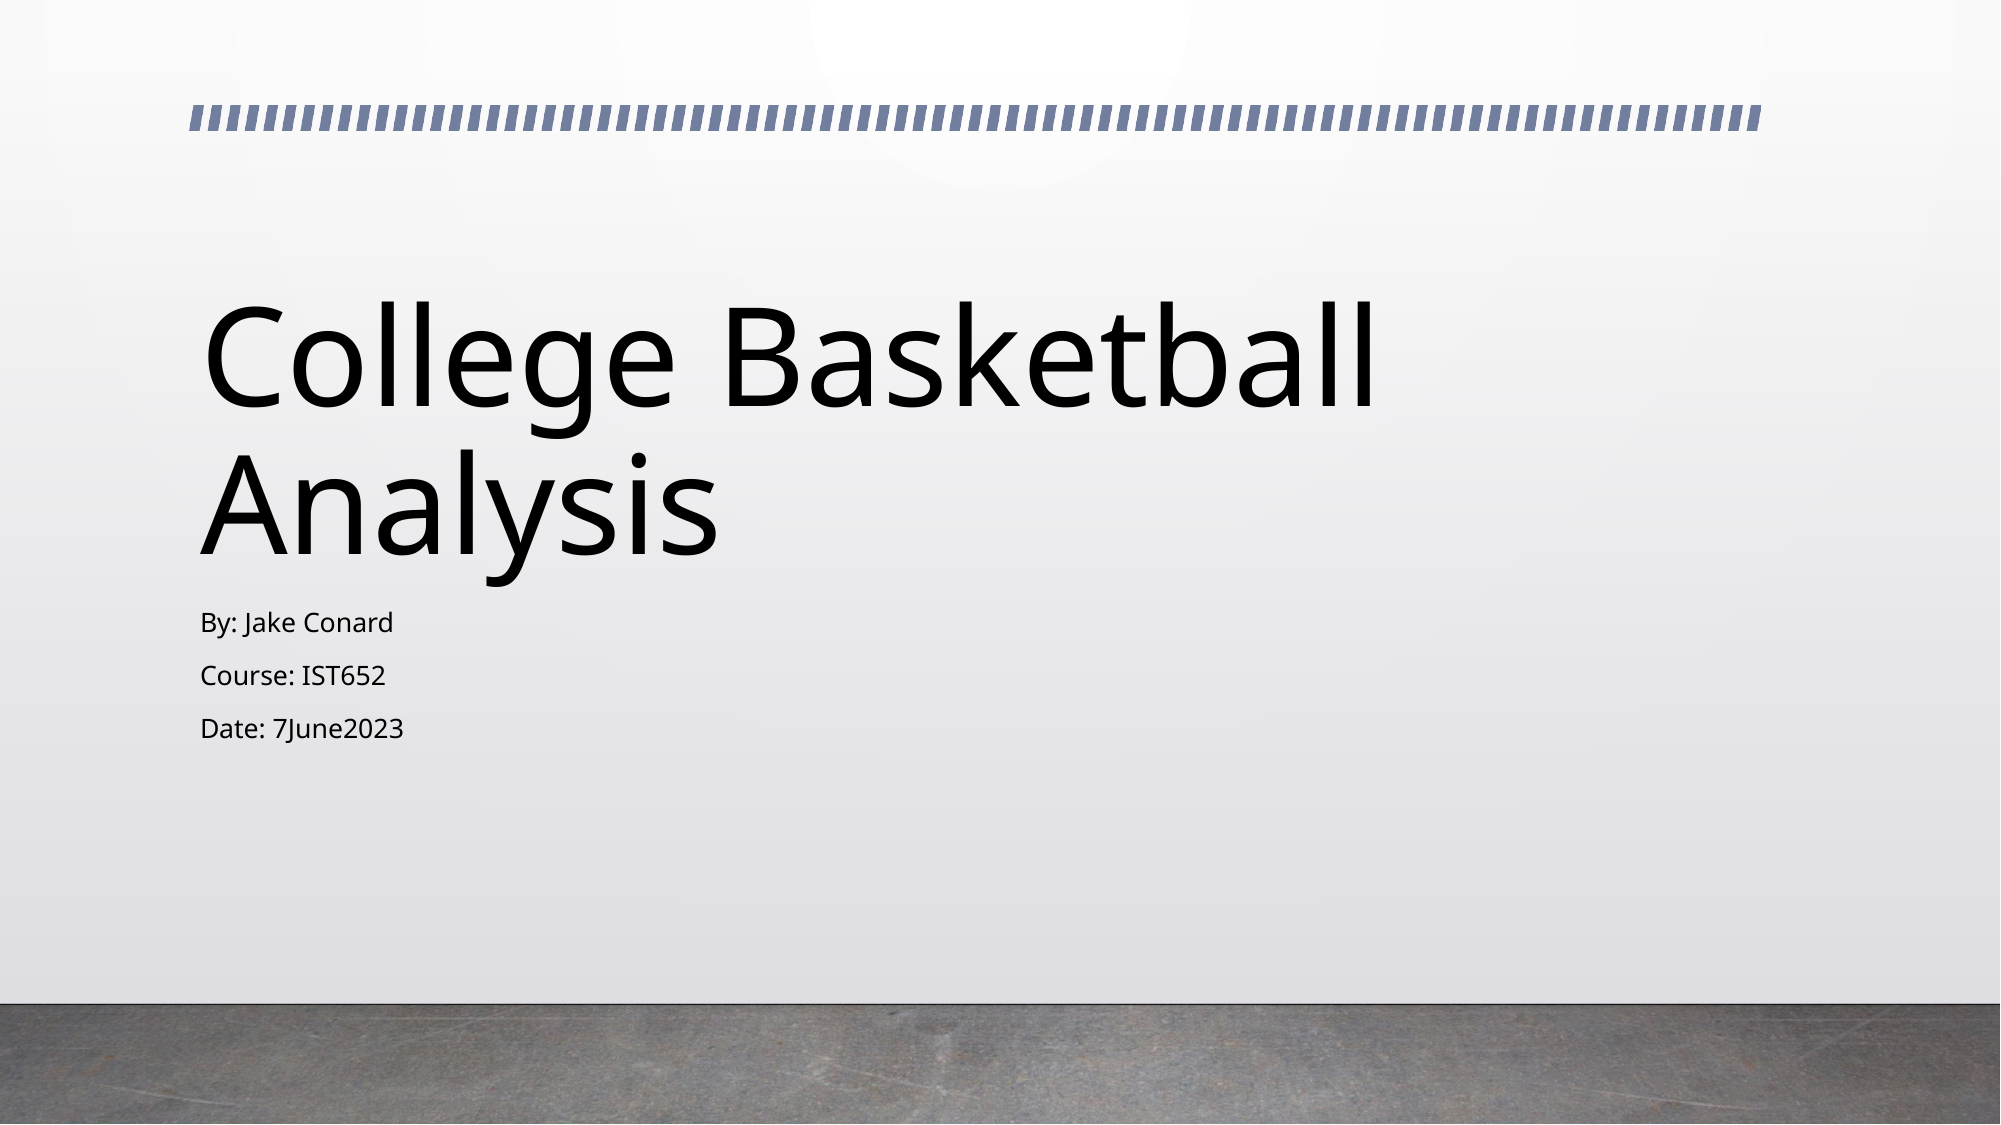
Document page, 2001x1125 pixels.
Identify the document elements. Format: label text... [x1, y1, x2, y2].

title College Basketball Analysis [185, 155, 1602, 584]
subtitle By: Jake Conard Course: IST652 Date: 7June2023 [185, 584, 1602, 761]
picture [0, 1004, 2000, 1124]
